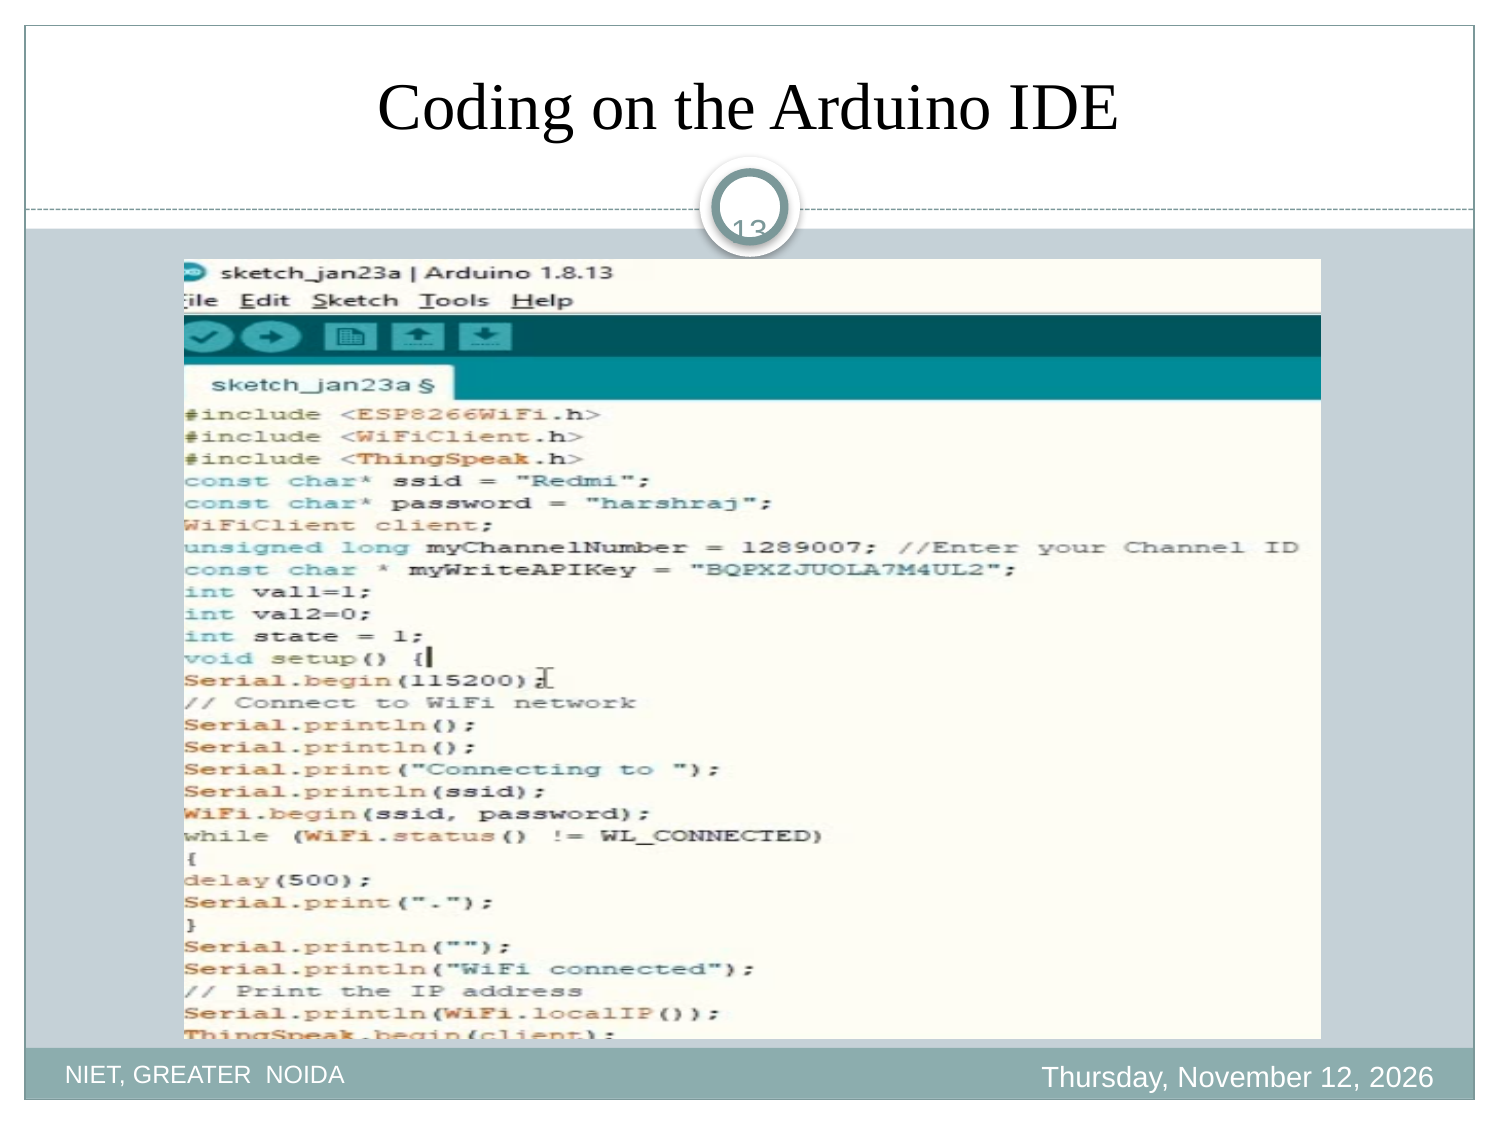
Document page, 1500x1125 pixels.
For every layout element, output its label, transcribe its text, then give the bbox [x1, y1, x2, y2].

slide_number 13 [711, 194, 787, 256]
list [184, 259, 1321, 1040]
footer NIET, GREATER NOIDA [50, 1051, 638, 1112]
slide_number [950, 1050, 1450, 1111]
title Coding on the Arduino IDE [47, 103, 1452, 234]
